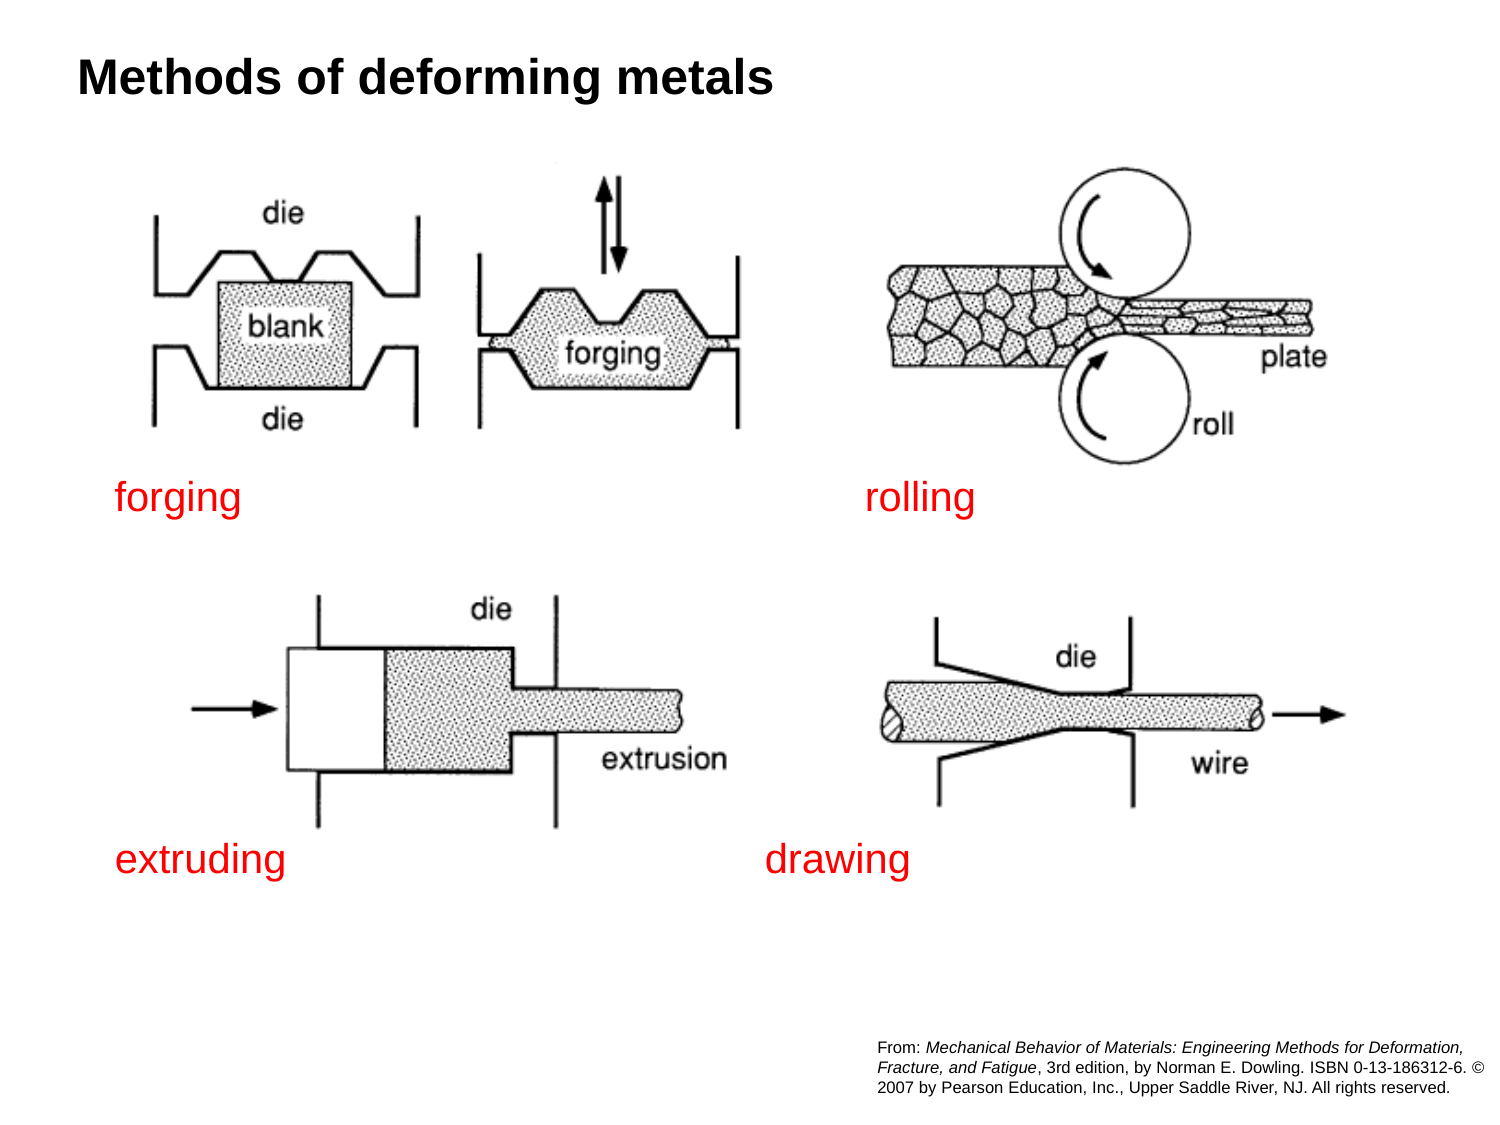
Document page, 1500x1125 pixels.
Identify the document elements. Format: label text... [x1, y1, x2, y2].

text_box drawing [750, 845, 927, 890]
text_box Methods of deforming metals [62, 37, 790, 113]
picture [137, 162, 1351, 837]
text_box forging [99, 462, 132, 528]
text_box From: Mechanical Behavior of Materials: Engineering Methods for Deformation, Fracture, and Fatigue, 3rd edition, by Norman E. Dowling. ISBN 0-13-186312-6. © 2007 by Pearson Education, Inc., Upper Saddle River, NJ. All rights reserved. [862, 1029, 1500, 1125]
text_box extruding [99, 774, 302, 890]
